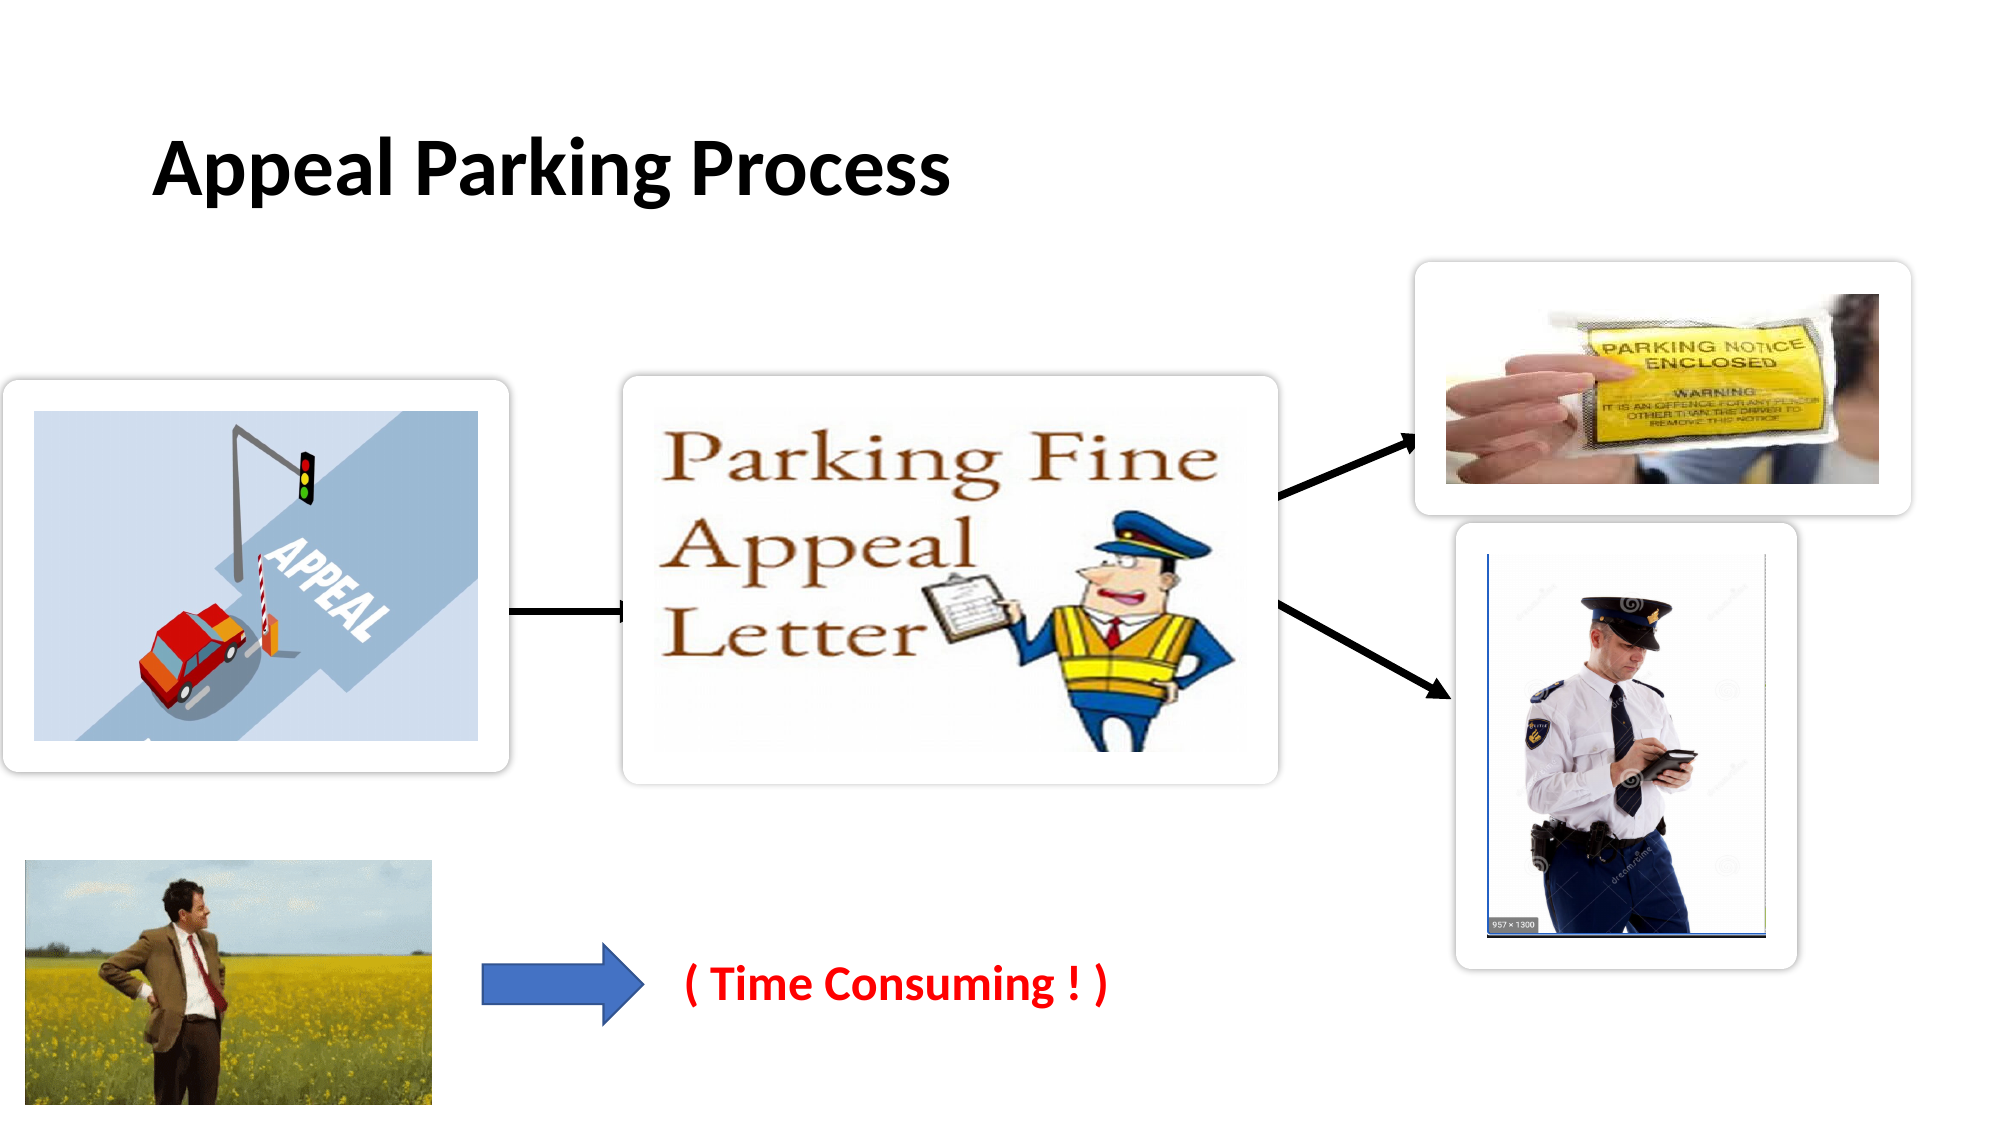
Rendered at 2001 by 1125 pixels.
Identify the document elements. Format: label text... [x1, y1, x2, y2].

text_box ( Time Consuming ! ) [668, 898, 1283, 1018]
title Appeal Parking Process [137, 59, 1863, 194]
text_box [1276, 434, 1427, 498]
picture [1445, 293, 1880, 484]
text_box [481, 942, 645, 1027]
picture [34, 411, 478, 741]
picture [653, 407, 1248, 753]
list [137, 194, 1922, 985]
picture [25, 860, 432, 1105]
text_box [1275, 602, 1452, 700]
picture [1487, 554, 1766, 939]
